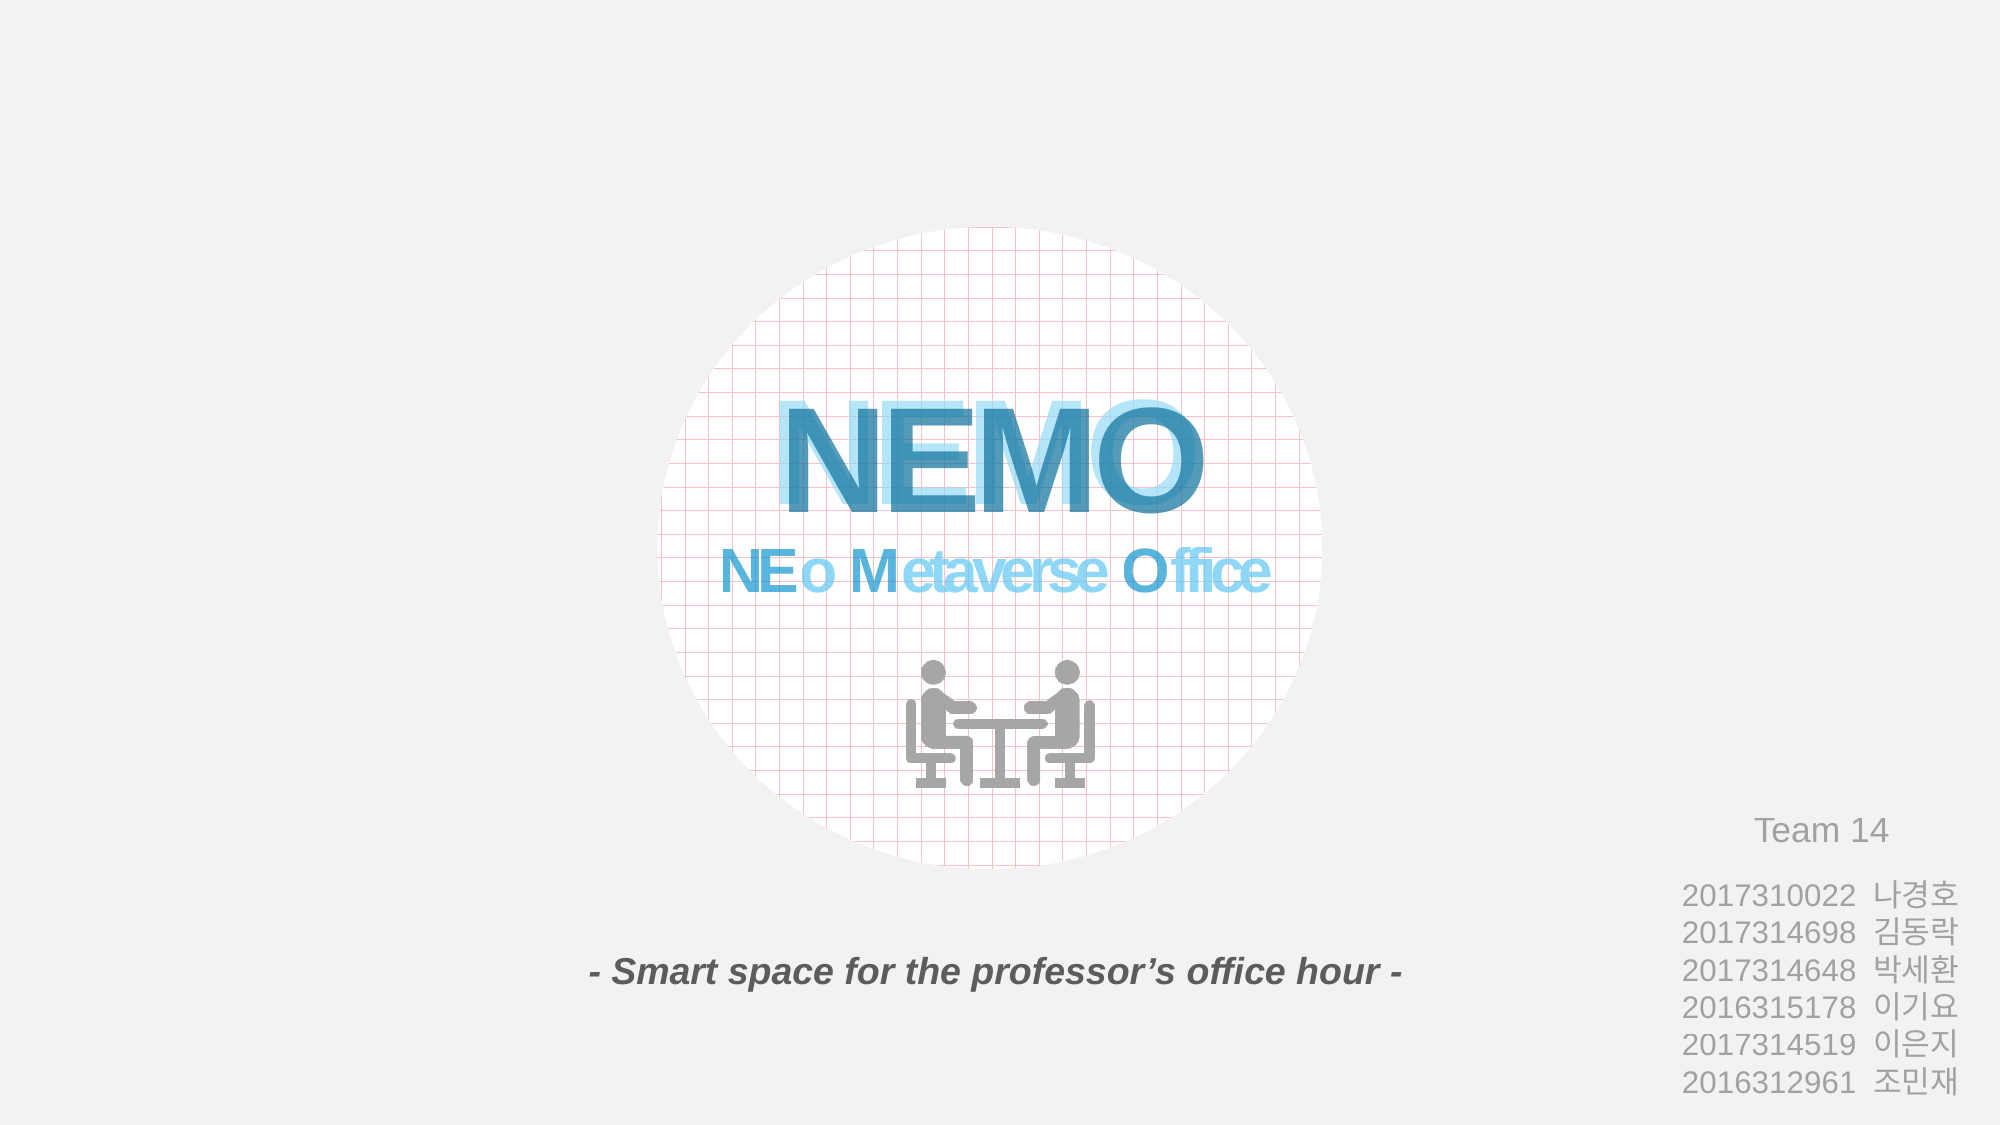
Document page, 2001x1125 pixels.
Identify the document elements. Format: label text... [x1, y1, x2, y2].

picture [881, 605, 1119, 842]
text_box NEo Metaverse Office [720, 522, 1273, 613]
text_box [656, 225, 1324, 871]
text_box - Smart space for the professor’s office hour - [573, 939, 1427, 1000]
text_box Team 14 2017310022 나경호 2017314698 김동락 2017314648 박세환 2016315178 이기요 2017314519 이은지 2016312961 조민재 [1546, 799, 1975, 1125]
text_box NEMO [755, 346, 1217, 522]
text_box NEMO [764, 355, 1226, 522]
